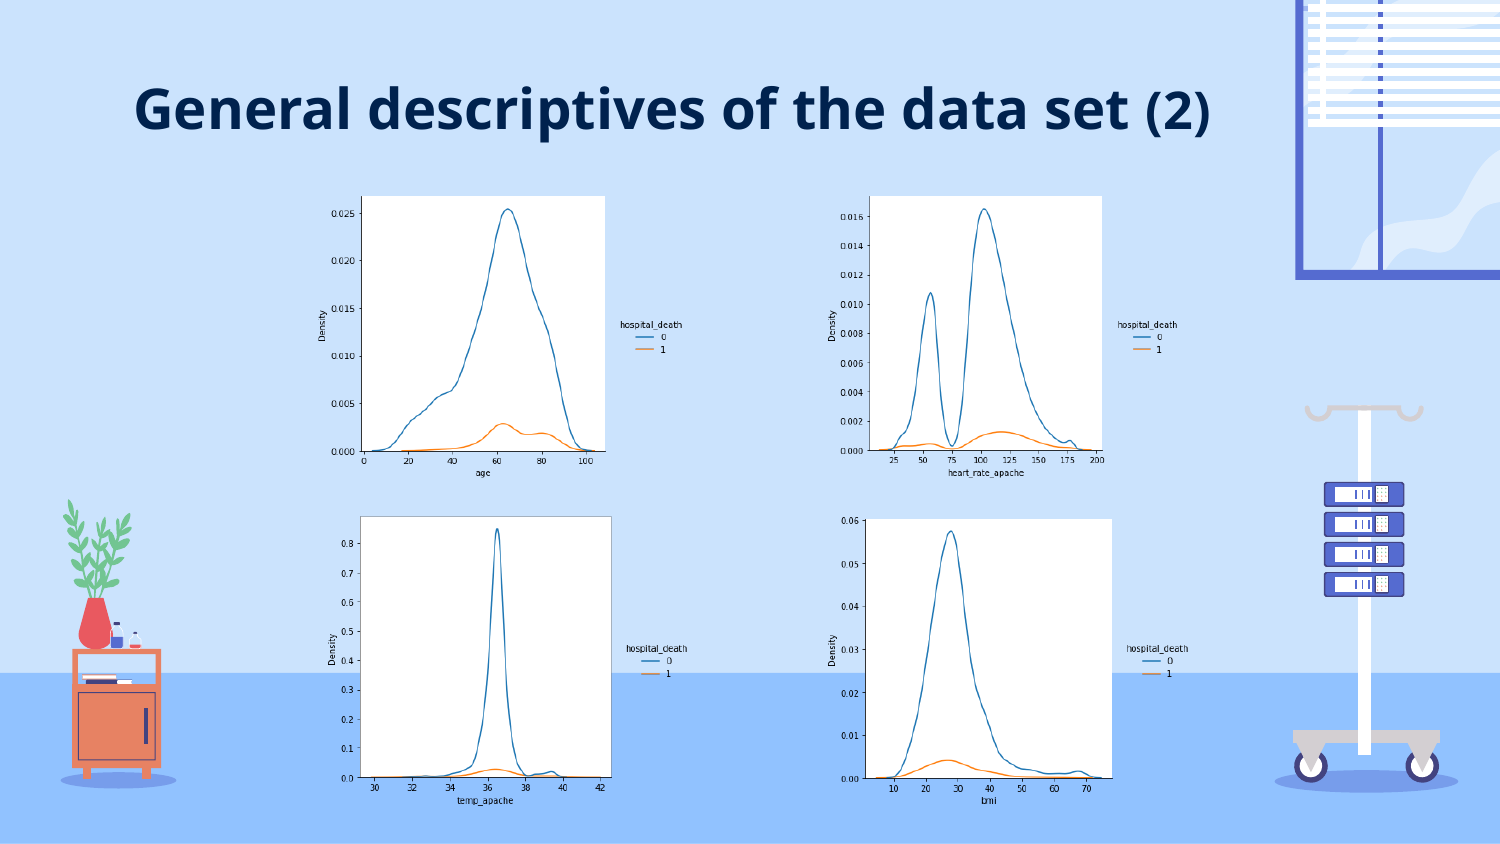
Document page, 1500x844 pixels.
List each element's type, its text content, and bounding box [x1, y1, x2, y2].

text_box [60, 498, 177, 789]
title General descriptives of the data set (2) [118, 72, 1290, 167]
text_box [1274, 405, 1459, 793]
picture [822, 191, 1185, 482]
picture [321, 511, 695, 811]
picture [822, 511, 1196, 811]
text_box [1295, 0, 1500, 281]
picture [312, 191, 690, 483]
